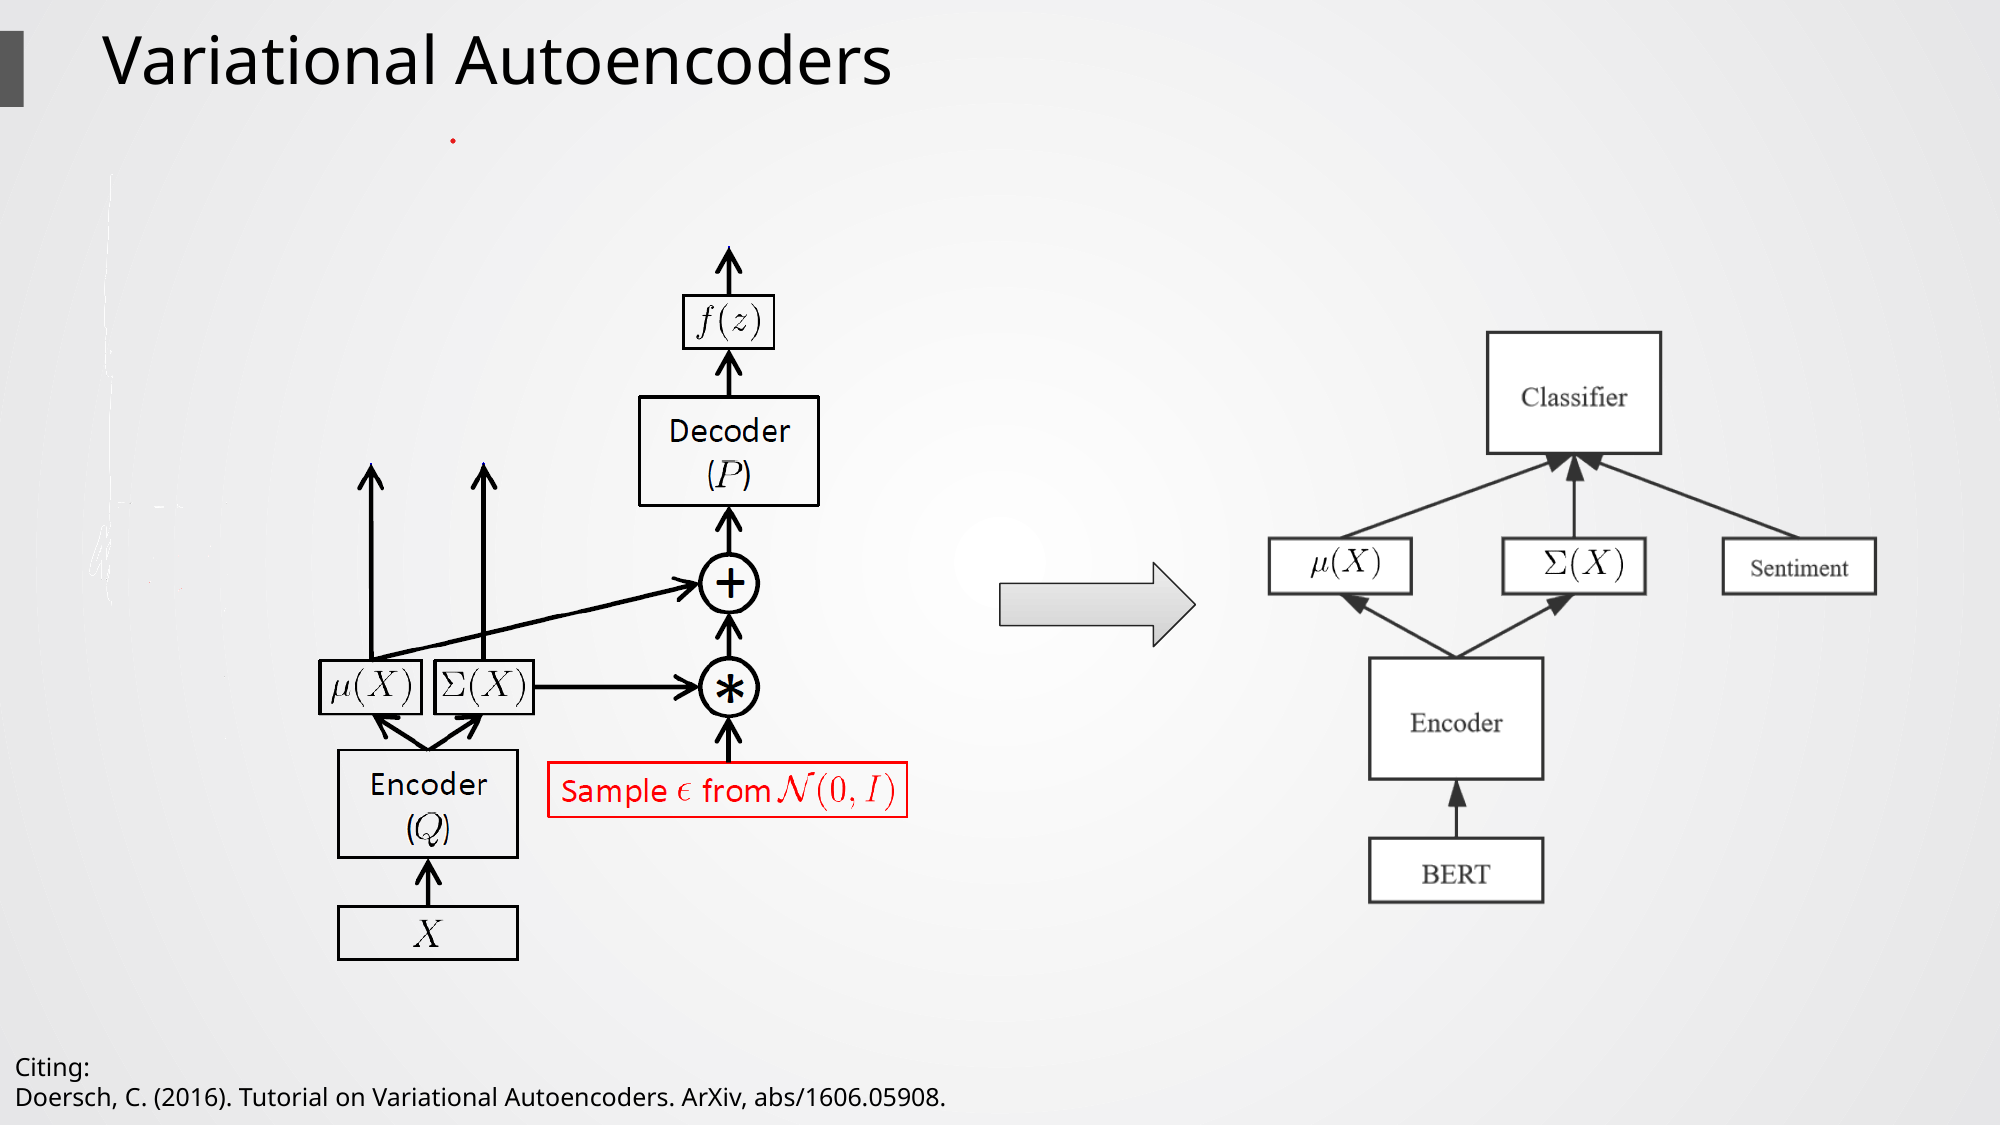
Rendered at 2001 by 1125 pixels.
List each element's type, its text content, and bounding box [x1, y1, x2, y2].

text_box Variational Autoencoders [88, 11, 1037, 106]
text_box [999, 561, 1196, 648]
picture [1225, 288, 1919, 946]
picture [87, 137, 972, 988]
text_box [0, 30, 24, 107]
text_box Citing: Doersch, C. (2016). Tutorial on Variational Autoencoders. ArXiv, abs/1606.05908. [0, 1044, 1710, 1119]
